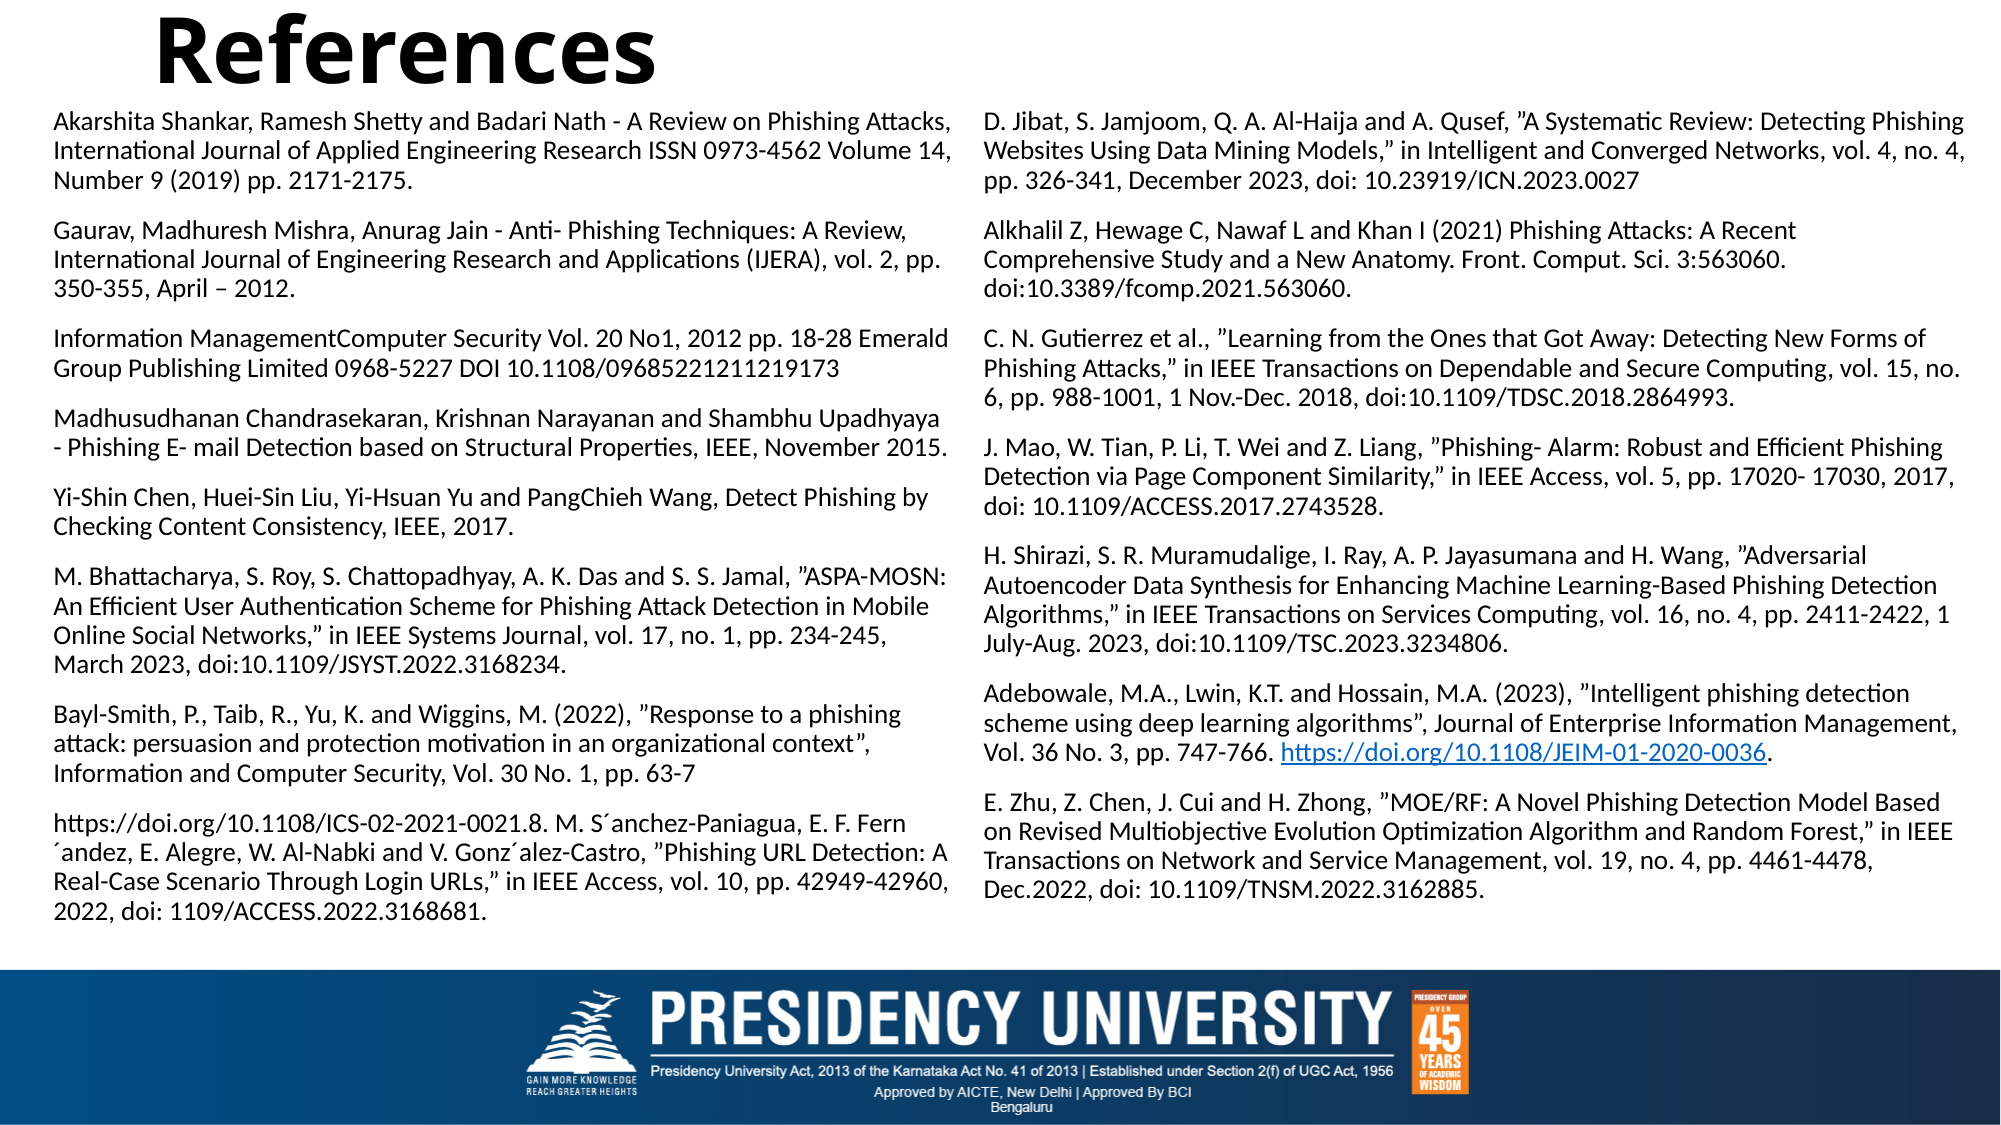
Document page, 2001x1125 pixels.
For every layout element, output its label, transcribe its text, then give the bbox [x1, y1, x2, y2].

text_box D. Jibat, S. Jamjoom, Q. A. Al-Haija and A. Qusef, ”A Systematic Review: Detecting Phishing Websites Using Data Mining Models,” in Intelligent and Converged Networks, vol. 4, no. 4, pp. 326-341, December 2023, doi: 10.23919/ICN.2023.0027 Alkhalil Z, Hewage C, Nawaf L and Khan I (2021) Phishing Attacks: A Recent Comprehensive Study and a New Anatomy. Front. Comput. Sci. 3:563060. doi:10.3389/fcomp.2021.563060. C. N. Gutierrez et al., ”Learning from the Ones that Got Away: Detecting New Forms of Phishing Attacks,” in IEEE Transactions on Dependable and Secure Computing, vol. 15, no. 6, pp. 988-1001, 1 Nov.-Dec. 2018, doi:10.1109/TDSC.2018.2864993. J. Mao, W. Tian, P. Li, T. Wei and Z. Liang, ”Phishing- Alarm: Robust and Efficient Phishing Detection via Page Component Similarity,” in IEEE Access, vol. 5, pp. 17020- 17030, 2017, doi: 10.1109/ACCESS.2017.2743528. H. Shirazi, S. R. Muramudalige, I. Ray, A. P. Jayasumana and H. Wang, ”Adversarial Autoencoder Data Synthesis for Enhancing Machine Learning-Based Phishing Detection Algorithms,” in IEEE Transactions on Services Computing, vol. 16, no. 4, pp. 2411-2422, 1 July-Aug. 2023, doi:10.1109/TSC.2023.3234806. Adebowale, M.A., Lwin, K.T. and Hossain, M.A. (2023), ”Intelligent phishing detection scheme using deep learning algorithms”, Journal of Enterprise Information Management, Vol. 36 No. 3, pp. 747-766. https://doi.org/10.1108/JEIM-01-2020-0036. E. Zhu, Z. Chen, J. Cui and H. Zhong, ”MOE/RF: A Novel Phishing Detection Model Based on Revised Multiobjective Evolution Optimization Algorithm and Random Forest,” in IEEE Transactions on Network and Service Management, vol. 19, no. 4, pp. 4461-4478, Dec.2022, doi: 10.1109/TNSM.2022.3162885. [968, 99, 1984, 887]
list Akarshita Shankar, Ramesh Shetty and Badari Nath - A Review on Phishing Attacks, International Journal of Applied Engineering Research ISSN 0973-4562 Volume 14, Number 9 (2019) pp. 2171-2175. Gaurav, Madhuresh Mishra, Anurag Jain - Anti- Phishing Techniques: A Review, International Journal of Engineering Research and Applications (IJERA), vol. 2, pp. 350-355, April – 2012. Information ManagementComputer Security Vol. 20 No1, 2012 pp. 18-28 Emerald Group Publishing Limited 0968-5227 DOI 10.1108/09685221211219173 Madhusudhanan Chandrasekaran, Krishnan Narayanan and Shambhu Upadhyaya - Phishing E- mail Detection based on Structural Properties, IEEE, November 2015. Yi-Shin Chen, Huei-Sin Liu, Yi-Hsuan Yu and PangChieh Wang, Detect Phishing by Checking Content Consistency, IEEE, 2017. M. Bhattacharya, S. Roy, S. Chattopadhyay, A. K. Das and S. S. Jamal, ”ASPA-MOSN: An Efficient User Authentication Scheme for Phishing Attack Detection in Mobile Online Social Networks,” in IEEE Systems Journal, vol. 17, no. 1, pp. 234-245, March 2023, doi:10.1109/JSYST.2022.3168234. Bayl-Smith, P., Taib, R., Yu, K. and Wiggins, M. (2022), ”Response to a phishing attack: persuasion and protection motivation in an organizational context”, Information and Computer Security, Vol. 30 No. 1, pp. 63-7 https://doi.org/10.1108/ICS-02-2021-0021.8. M. S´anchez-Paniagua, E. F. Fern´andez, E. Alegre, W. Al-Nabki and V. Gonz´alez-Castro, ”Phishing URL Detection: A Real-Case Scenario Through Login URLs,” in IEEE Access, vol. 10, pp. 42949-42960, 2022, doi: 1109/ACCESS.2022.3168681. [38, 99, 969, 962]
title References [137, 0, 1863, 99]
picture [0, 0, 2001, 1125]
